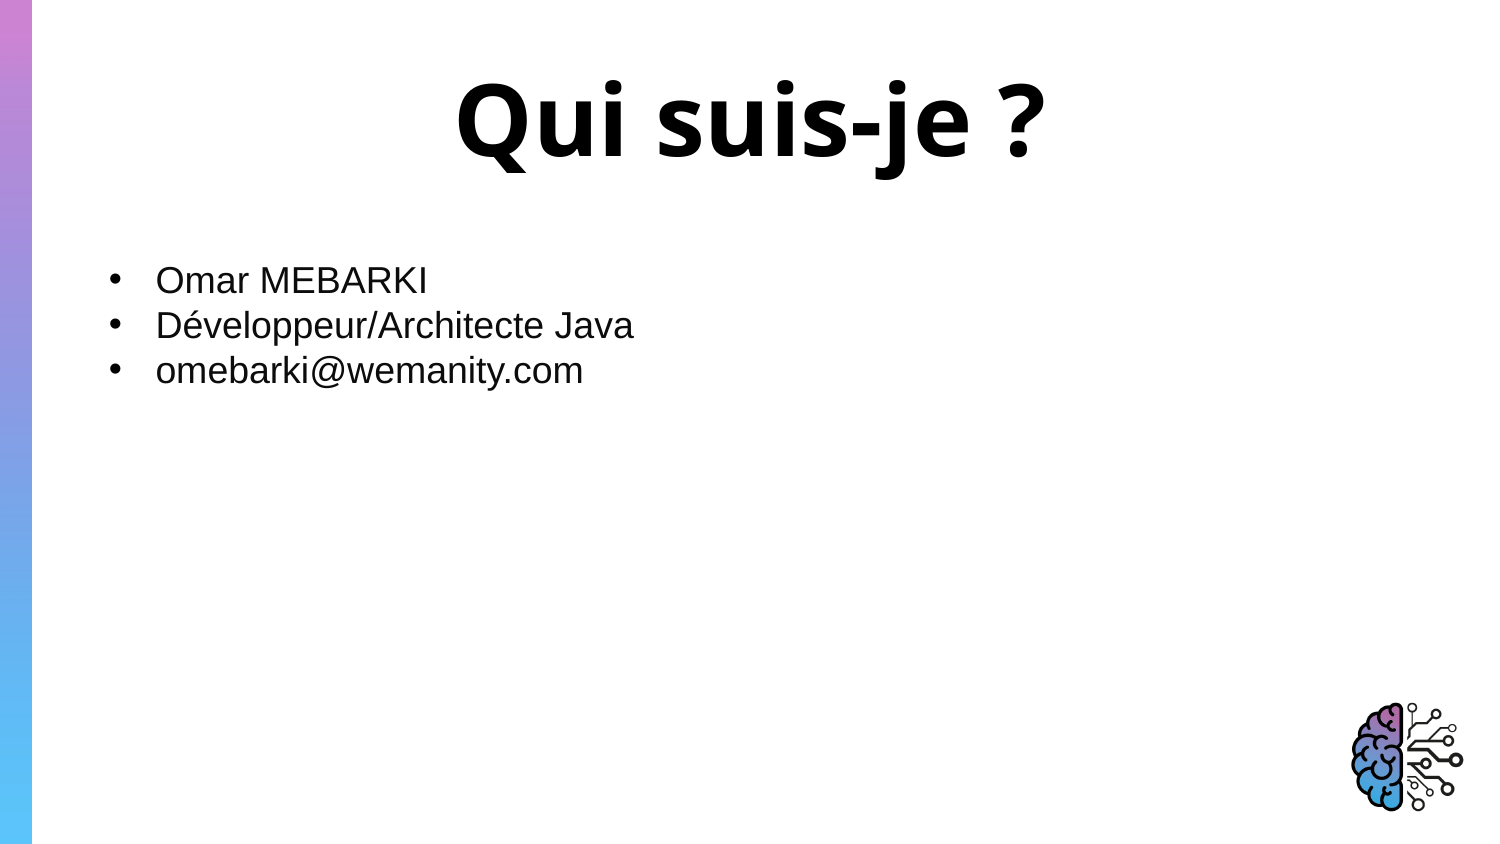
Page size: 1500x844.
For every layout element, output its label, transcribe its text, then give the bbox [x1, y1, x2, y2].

picture [1345, 687, 1480, 819]
picture [0, 0, 32, 844]
text_box Qui suis-je ? [59, 50, 1441, 191]
text_box Omar MEBARKI Développeur/Architecte Java omebarki@wemanity.com [93, 241, 1407, 708]
